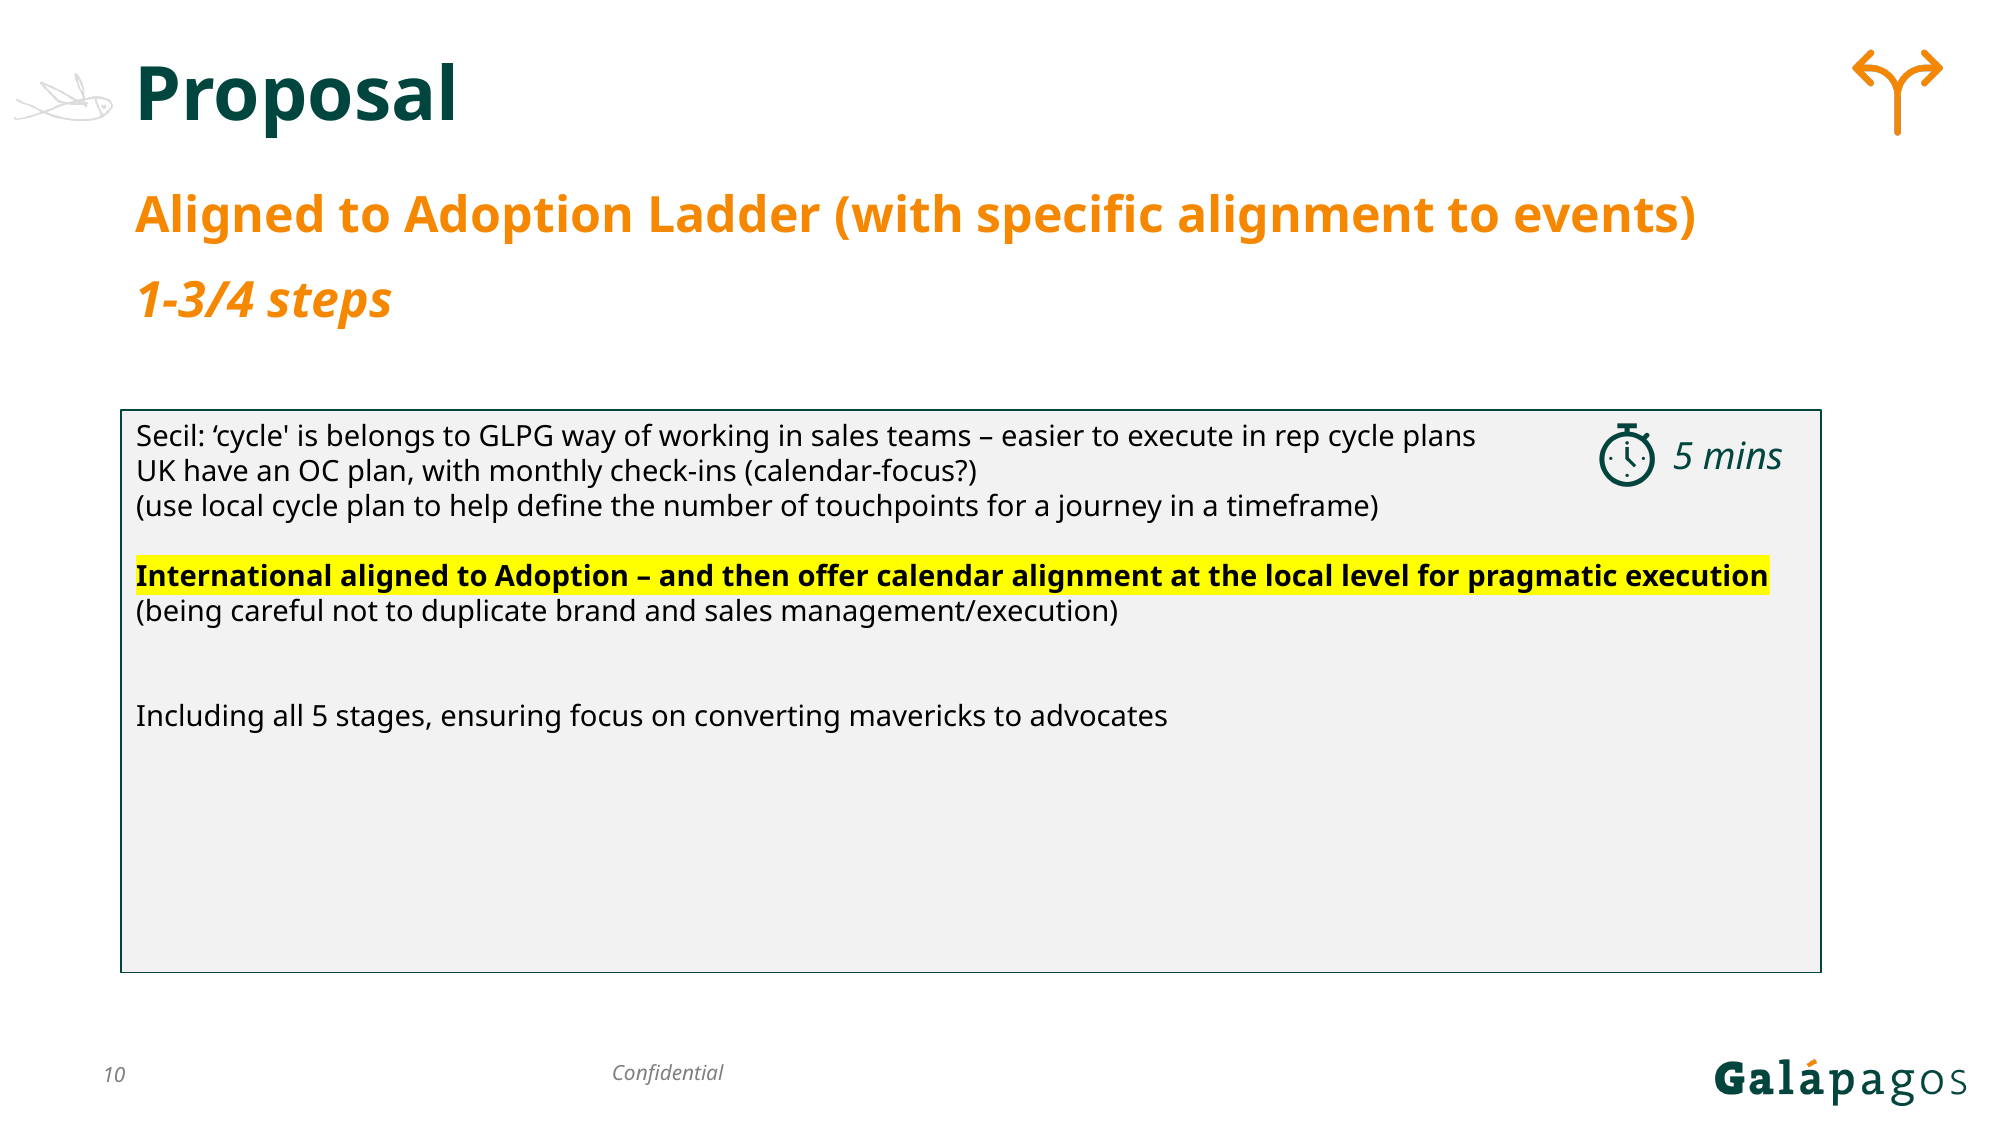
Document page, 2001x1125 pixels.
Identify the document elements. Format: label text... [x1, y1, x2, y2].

picture [1846, 40, 1950, 144]
picture [1714, 1057, 1967, 1107]
title Proposal [119, 42, 1894, 176]
picture [1588, 416, 1666, 494]
text_box 5 mins [1671, 424, 1826, 485]
text_box Secil: ‘cycle' is belongs to GLPG way of working in sales teams – easier to execute in rep cycle plans UK have an OC plan, with monthly check-ins (calendar-focus?) (use local cycle plan to help define the number of touchpoints for a journey in a timeframe) International aligned to Adoption – and then offer calendar alignment at the local level for pragmatic execution (being careful not to duplicate brand and sales management/execution) Including all 5 stages, ensuring focus on converting mavericks to advocates [121, 410, 1822, 973]
picture [14, 73, 113, 121]
list Aligned to Adoption Ladder (with specific alignment to events) 1-3/4 steps [120, 175, 1894, 273]
